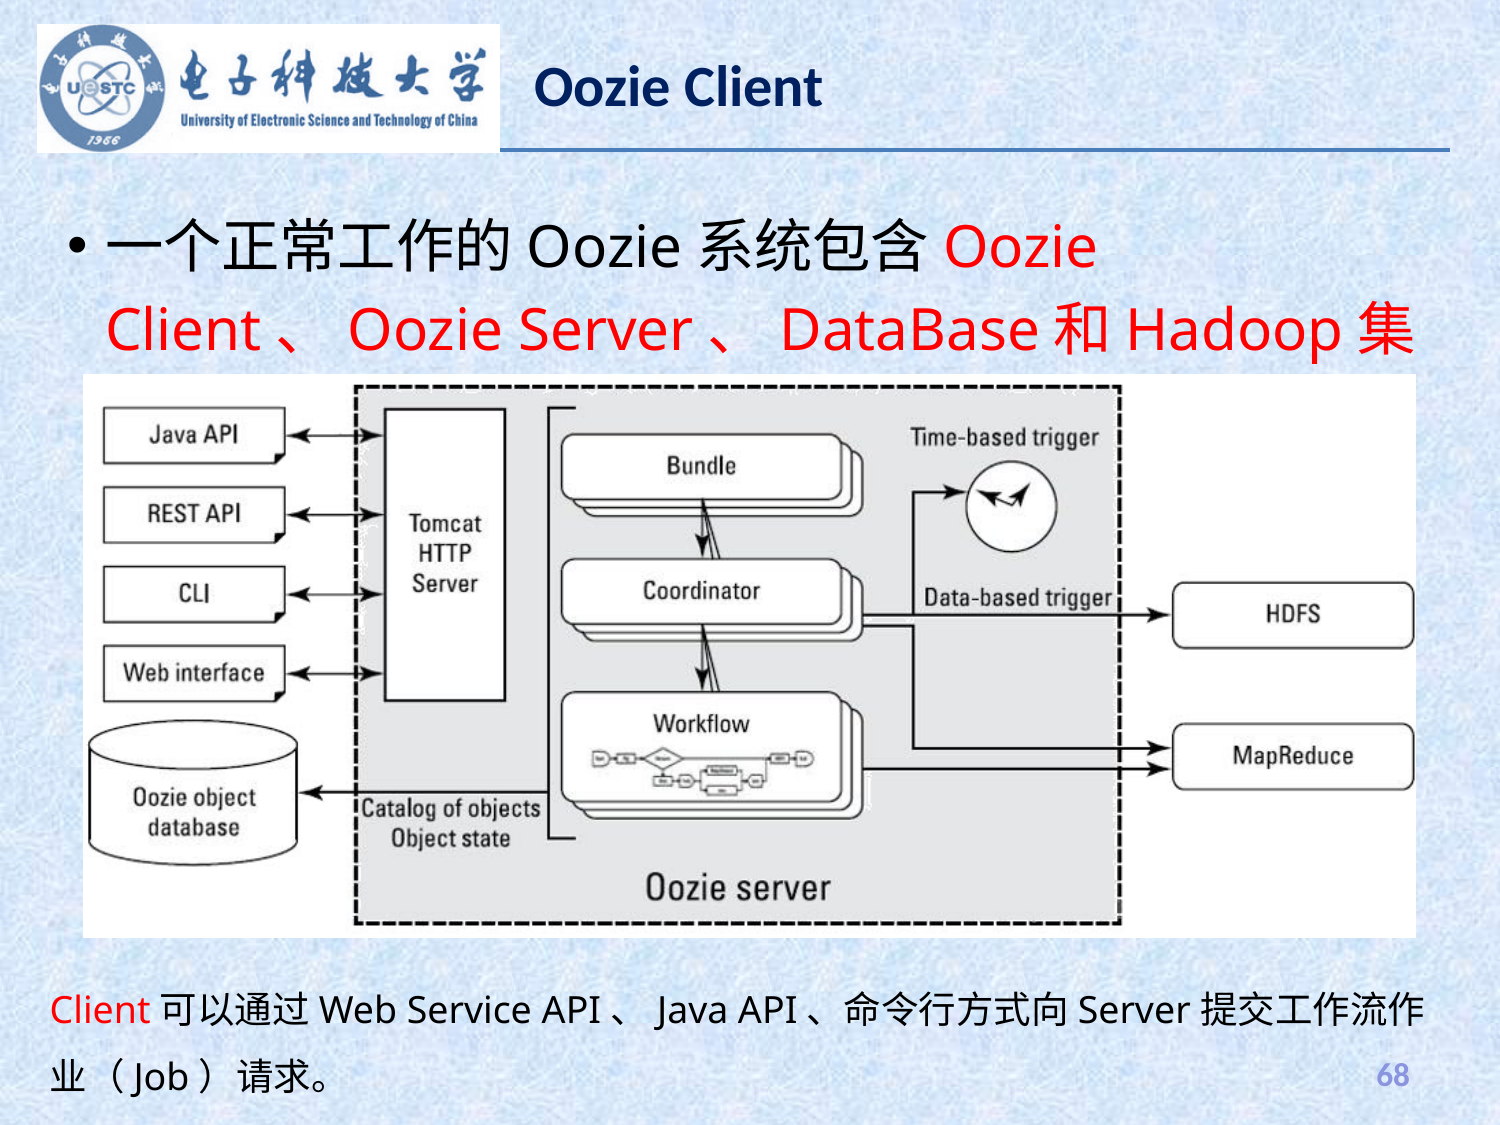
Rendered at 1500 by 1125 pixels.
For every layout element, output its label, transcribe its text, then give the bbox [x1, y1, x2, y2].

text_box 一个正常工作的Oozie系统包含Oozie Client、Oozie Server、DataBase和Hadoop集群。 [52, 188, 1448, 955]
text_box Oozie Client [519, 40, 1500, 126]
text_box Client可以通过Web Service API、Java API、命令行方式向Server提交工作流作业（Job）请求。 [34, 955, 1448, 1106]
picture [0, 0, 1500, 1125]
